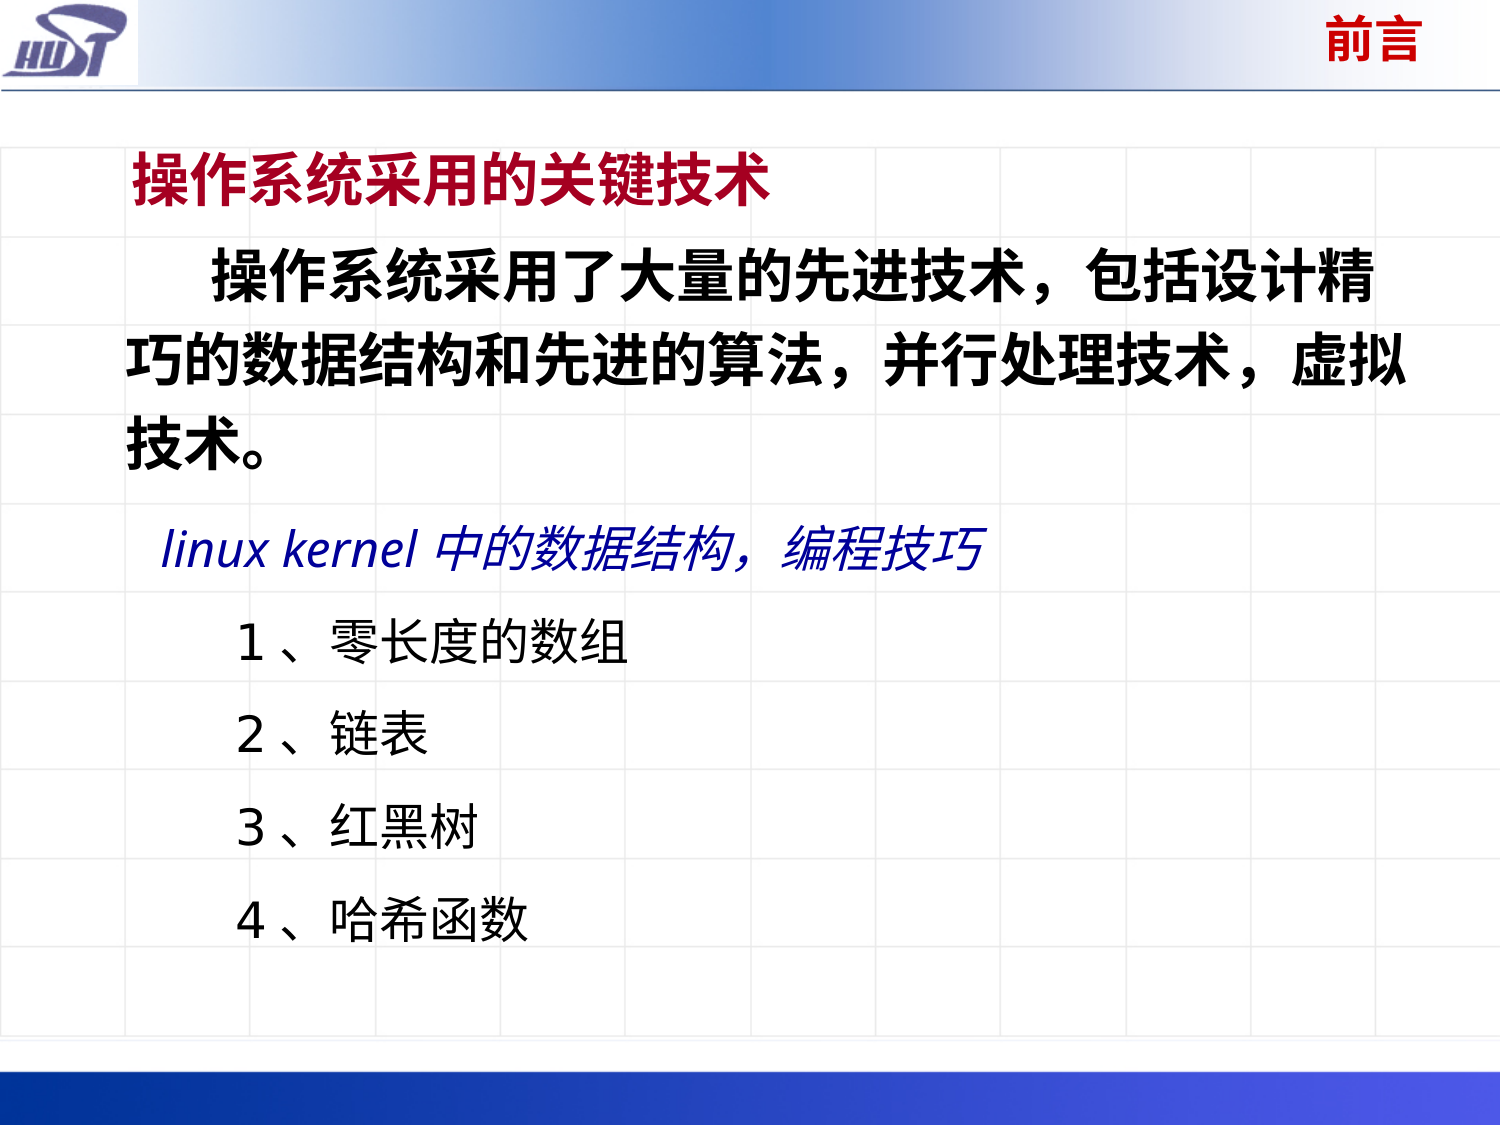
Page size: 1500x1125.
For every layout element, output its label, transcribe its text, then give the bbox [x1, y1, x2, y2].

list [0, 0, 138, 86]
text_box 操作系统采用的关键技术 操作系统采用了大量的先进技术，包括设计精巧的数据结构和先进的算法，并行处理技术，虚拟技术。 [23, 114, 1448, 485]
text_box 前言 [141, 6, 1440, 76]
text_box linux kernel中的数据结构，编程技巧 1、零长度的数组 2、链表 3、红黑树 4、哈希函数 [70, 491, 1400, 957]
picture [0, 0, 1500, 1125]
